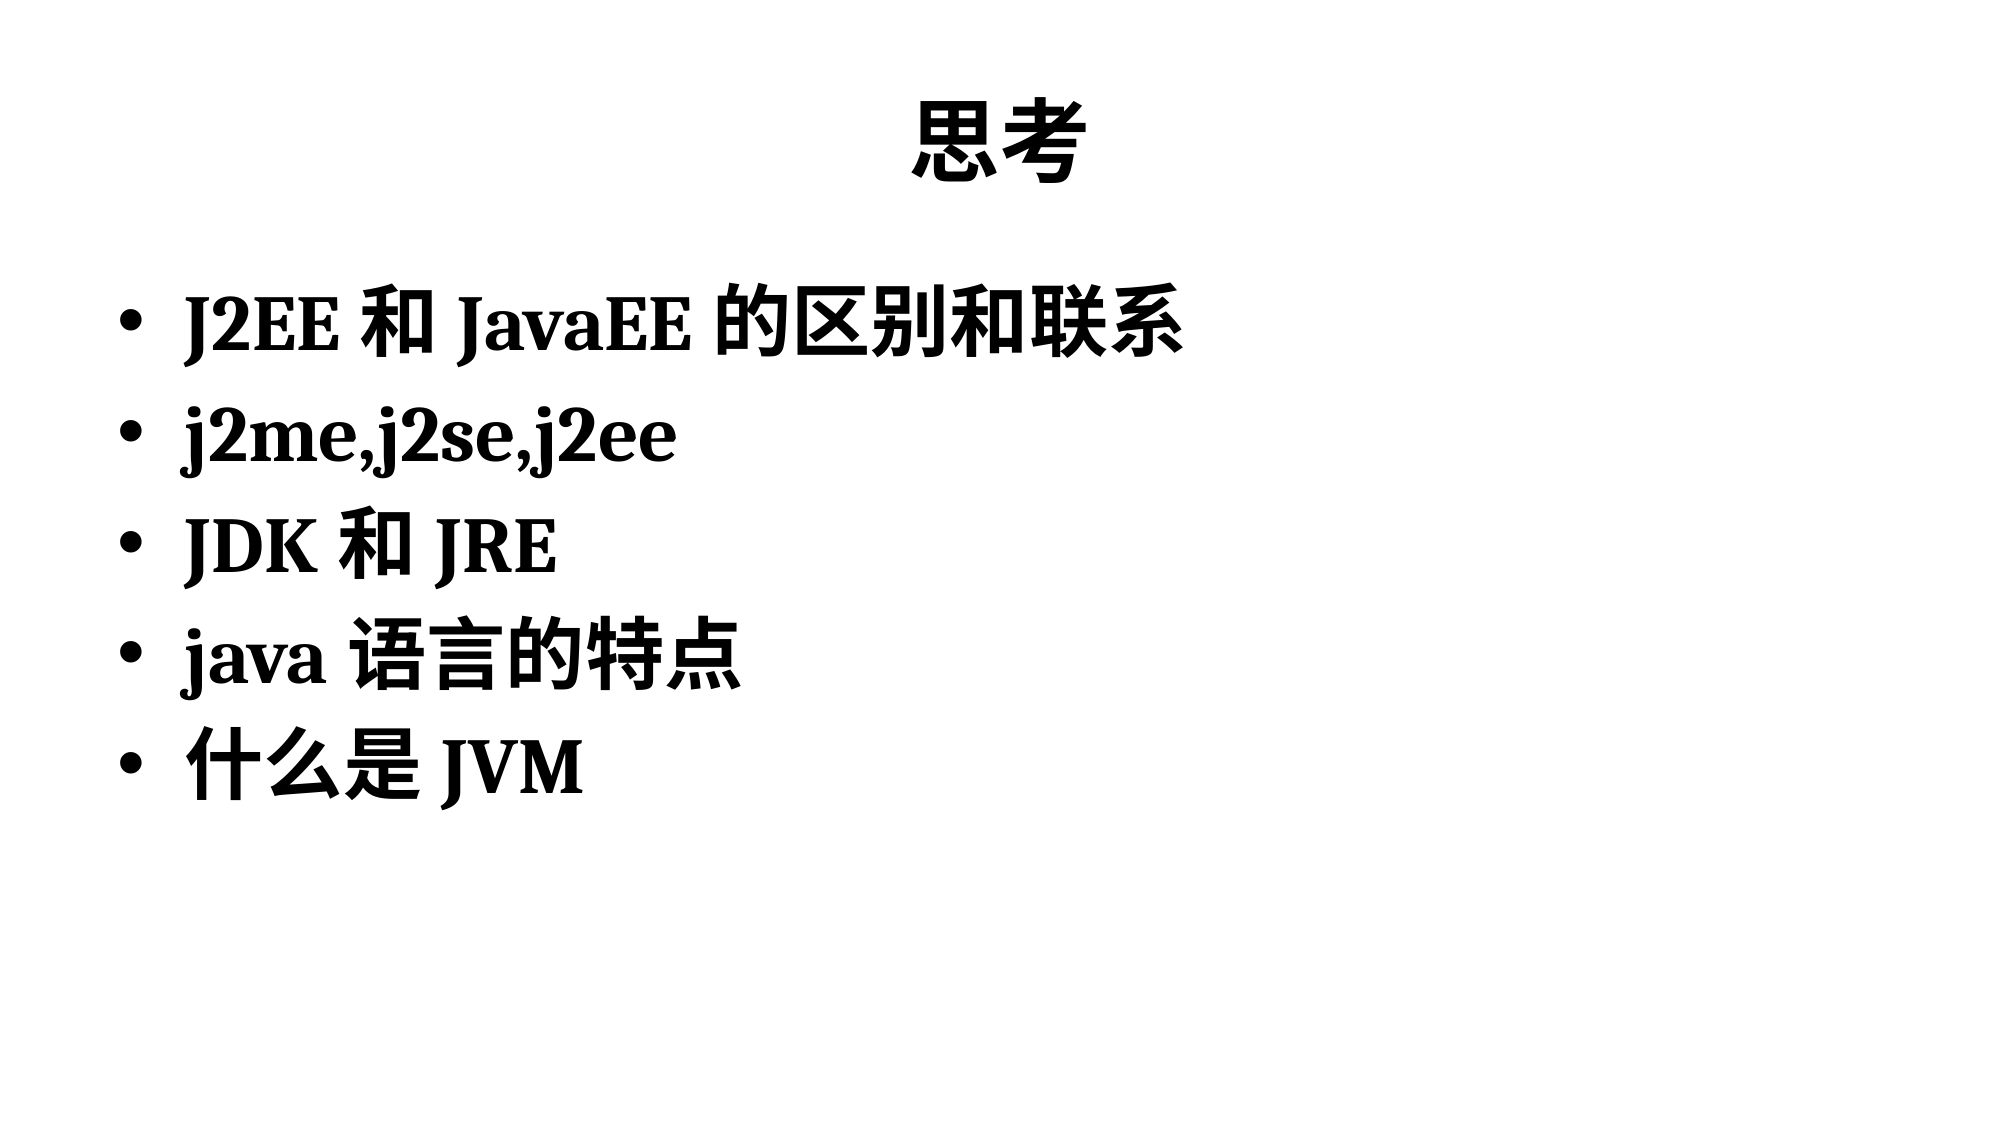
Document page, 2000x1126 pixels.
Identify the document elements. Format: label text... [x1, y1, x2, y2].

title 思考 [99, 45, 1900, 233]
list J2EE和JavaEE的区别和联系 j2me,j2se,j2ee JDK和JRE java语言的特点 什么是JVM [99, 262, 1900, 1006]
